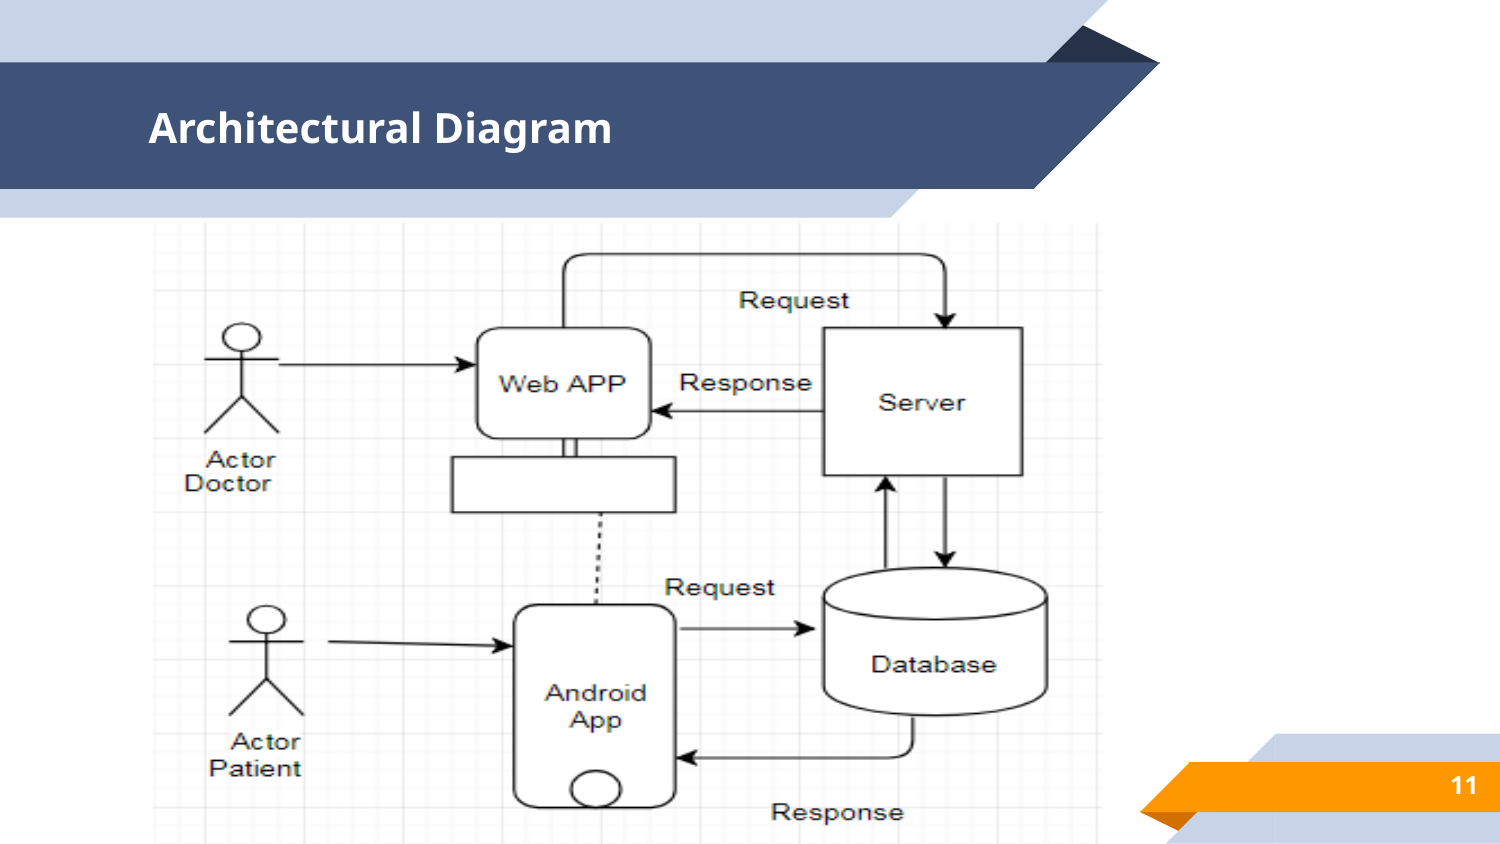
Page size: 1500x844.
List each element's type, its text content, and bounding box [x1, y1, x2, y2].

title Architectural Diagram [133, 64, 997, 190]
picture [152, 223, 1103, 844]
slide_number 11 [1249, 760, 1494, 813]
